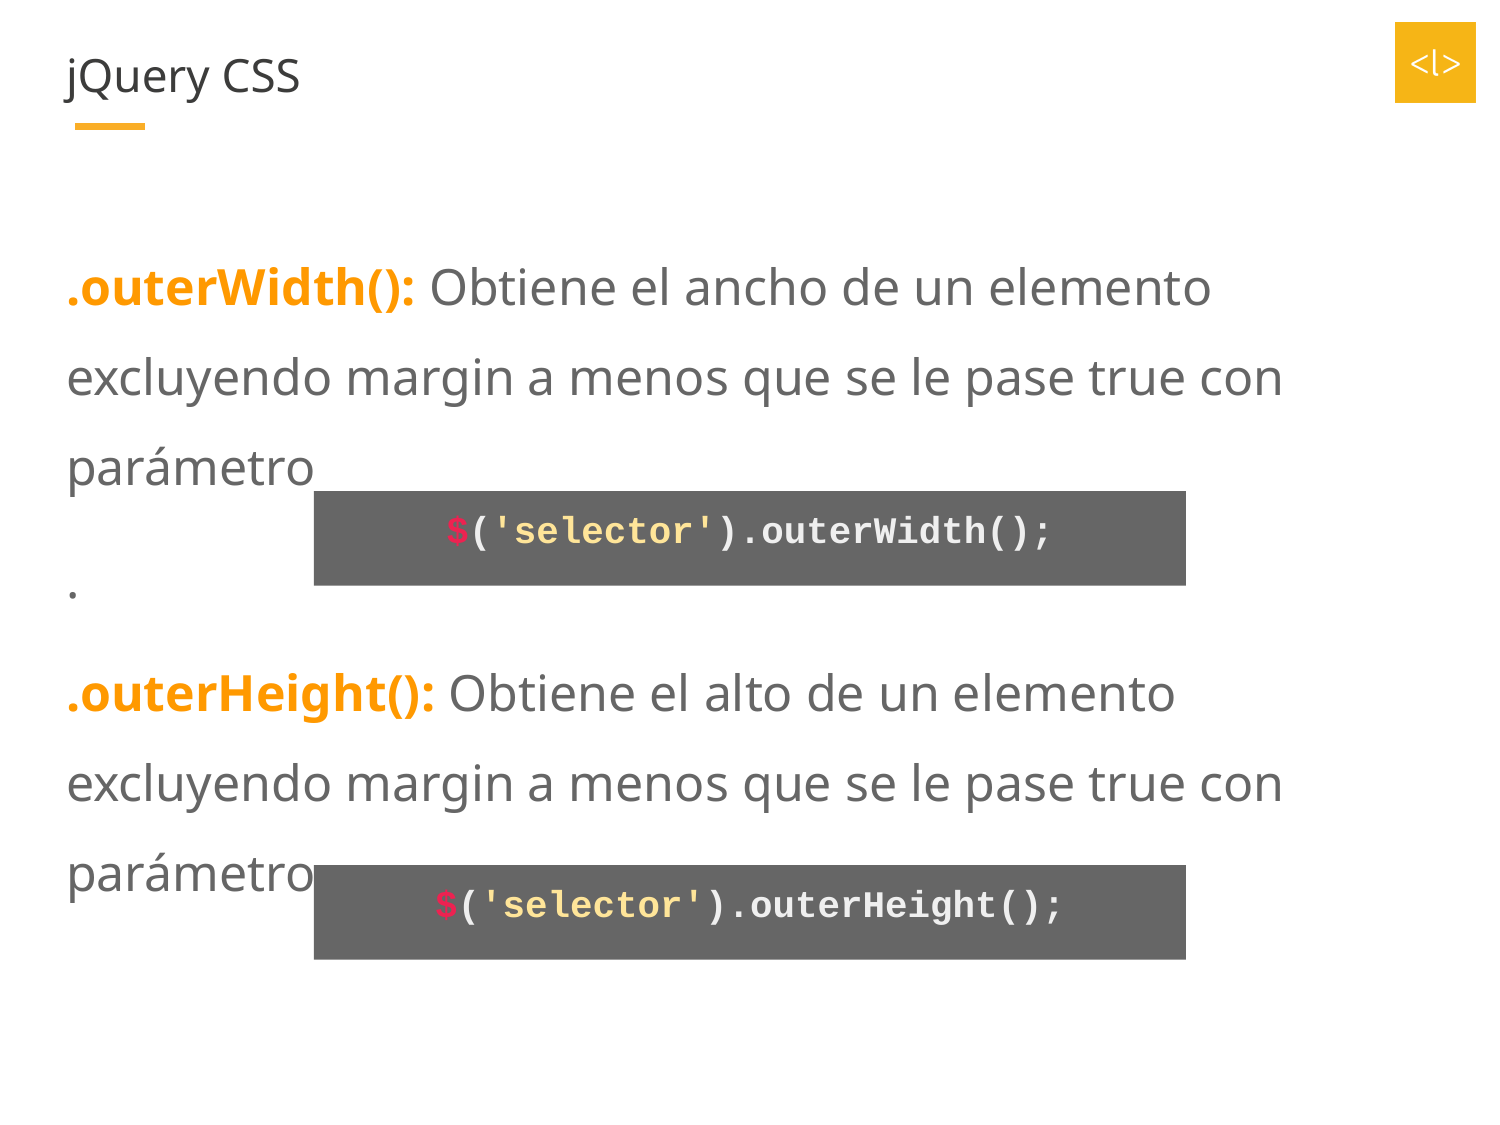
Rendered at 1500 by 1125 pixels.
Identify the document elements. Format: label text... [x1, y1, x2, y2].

list .outerWidth(): Obtiene el ancho de un elemento excluyendo margin a menos que se le pase true con parámetro . .outerHeight(): Obtiene el alto de un elemento excluyendo margin a menos que se le pase true con parámetro [51, 210, 1449, 1002]
text_box jQuery CSS [51, 31, 1390, 103]
text_box $('selector').outerWidth(); [313, 491, 1186, 586]
text_box $('selector').outerHeight(); [313, 865, 1186, 960]
picture [1395, 22, 1476, 103]
